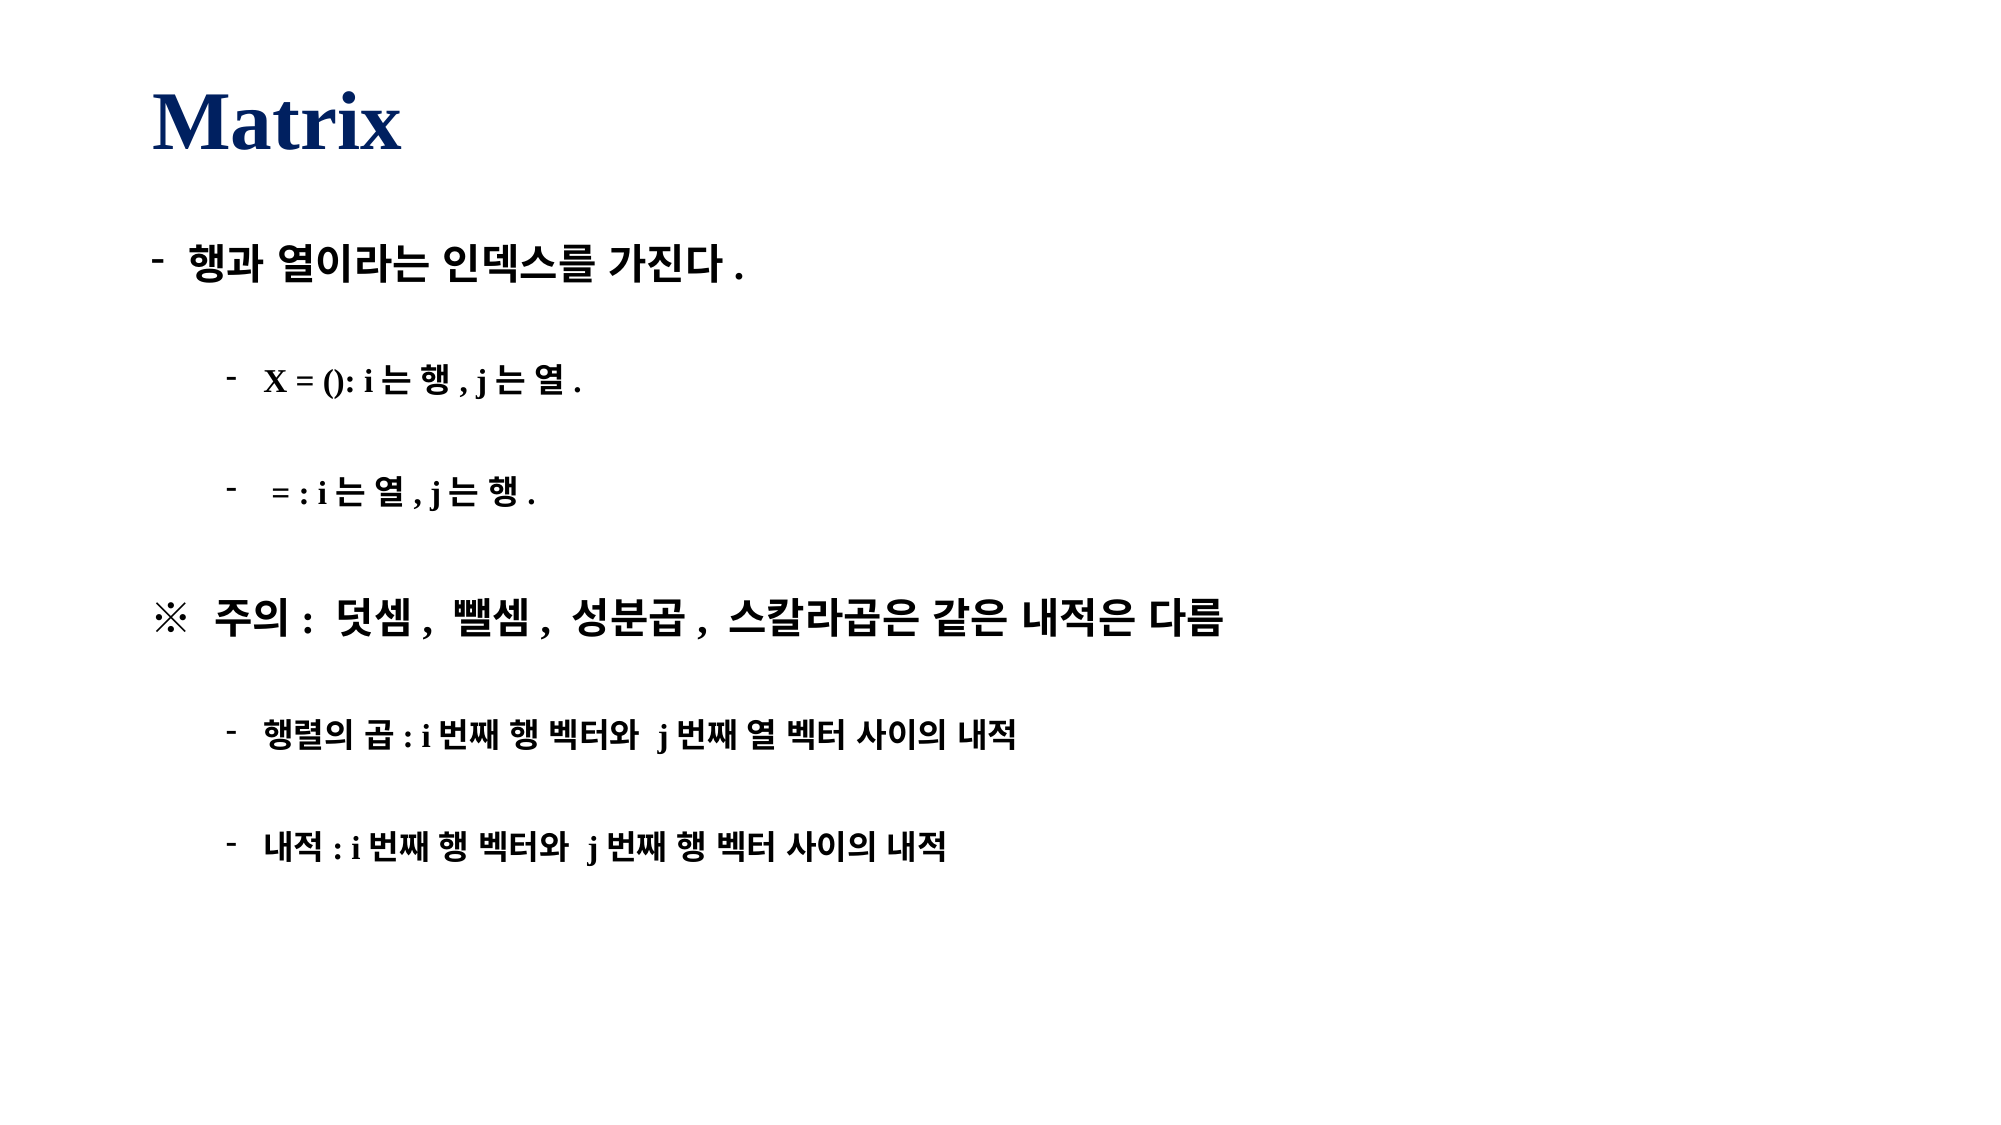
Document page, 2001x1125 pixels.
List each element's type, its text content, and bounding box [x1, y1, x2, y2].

title Matrix [137, 75, 1863, 171]
